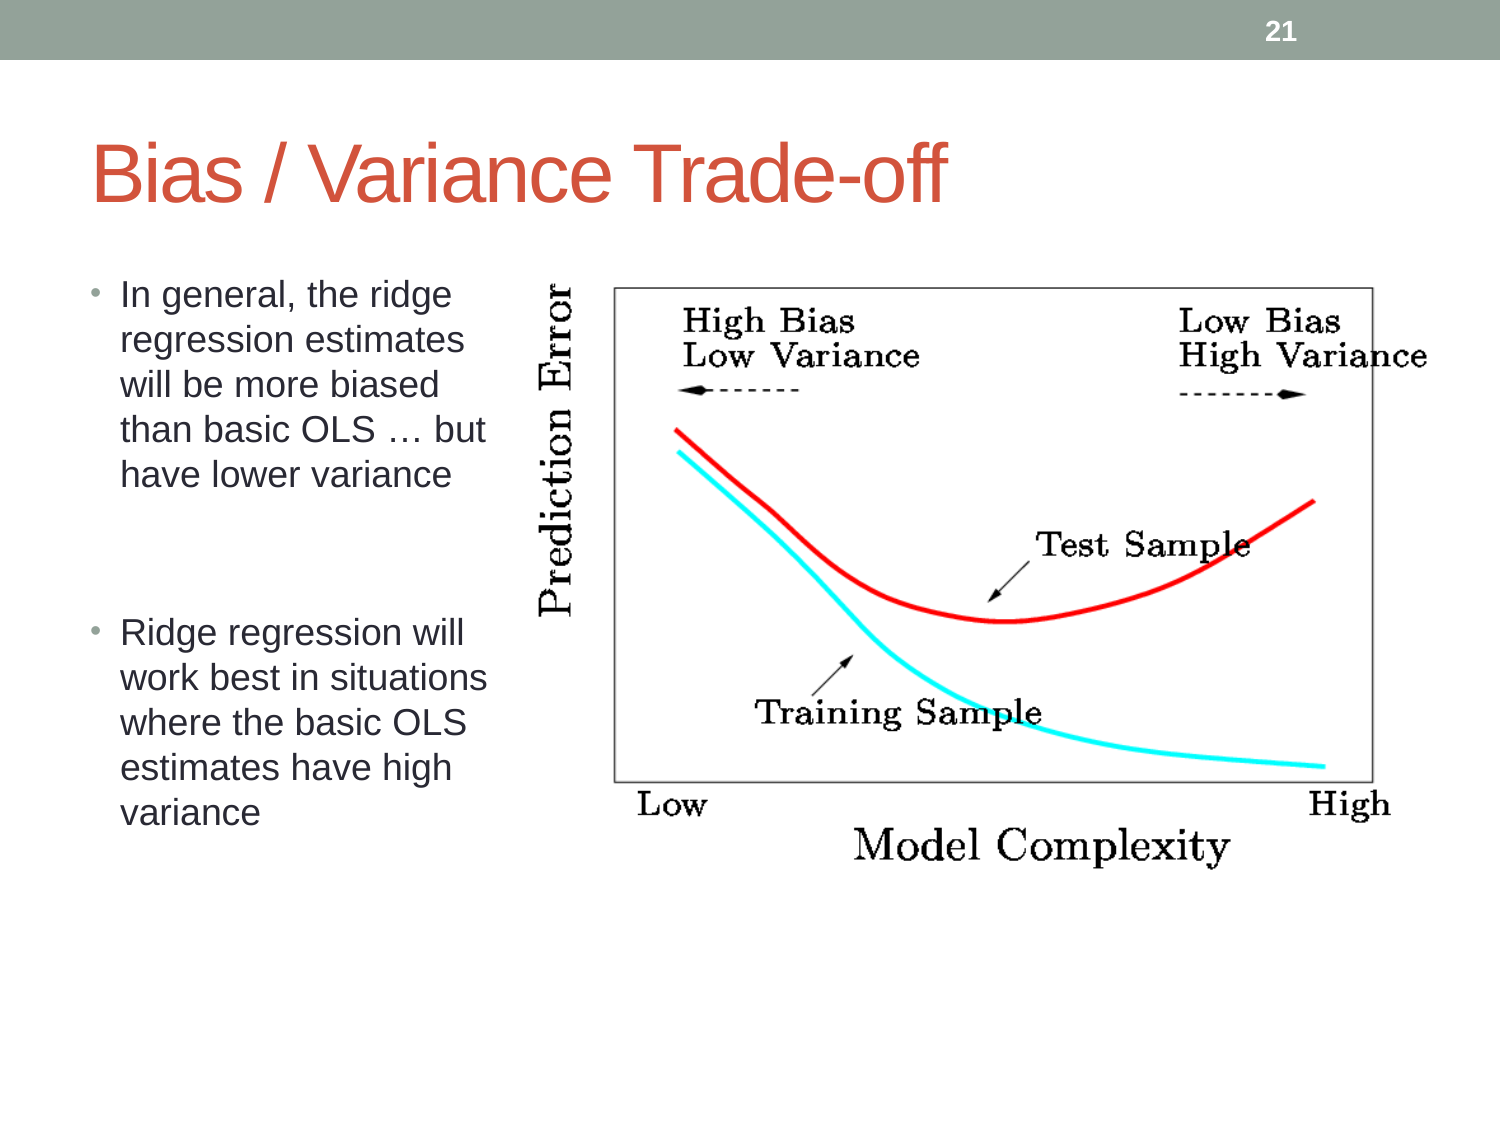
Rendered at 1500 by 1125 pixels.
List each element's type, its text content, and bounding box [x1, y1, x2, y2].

slide_number 21 [1250, 3, 1425, 57]
picture [522, 262, 1448, 883]
title Bias / Variance Trade-off [75, 87, 1425, 250]
list In general, the ridge regression estimates will be more biased than basic OLS … but have lower variance Ridge regression will work best in situations where the basic OLS estimates have high variance [75, 262, 523, 1022]
